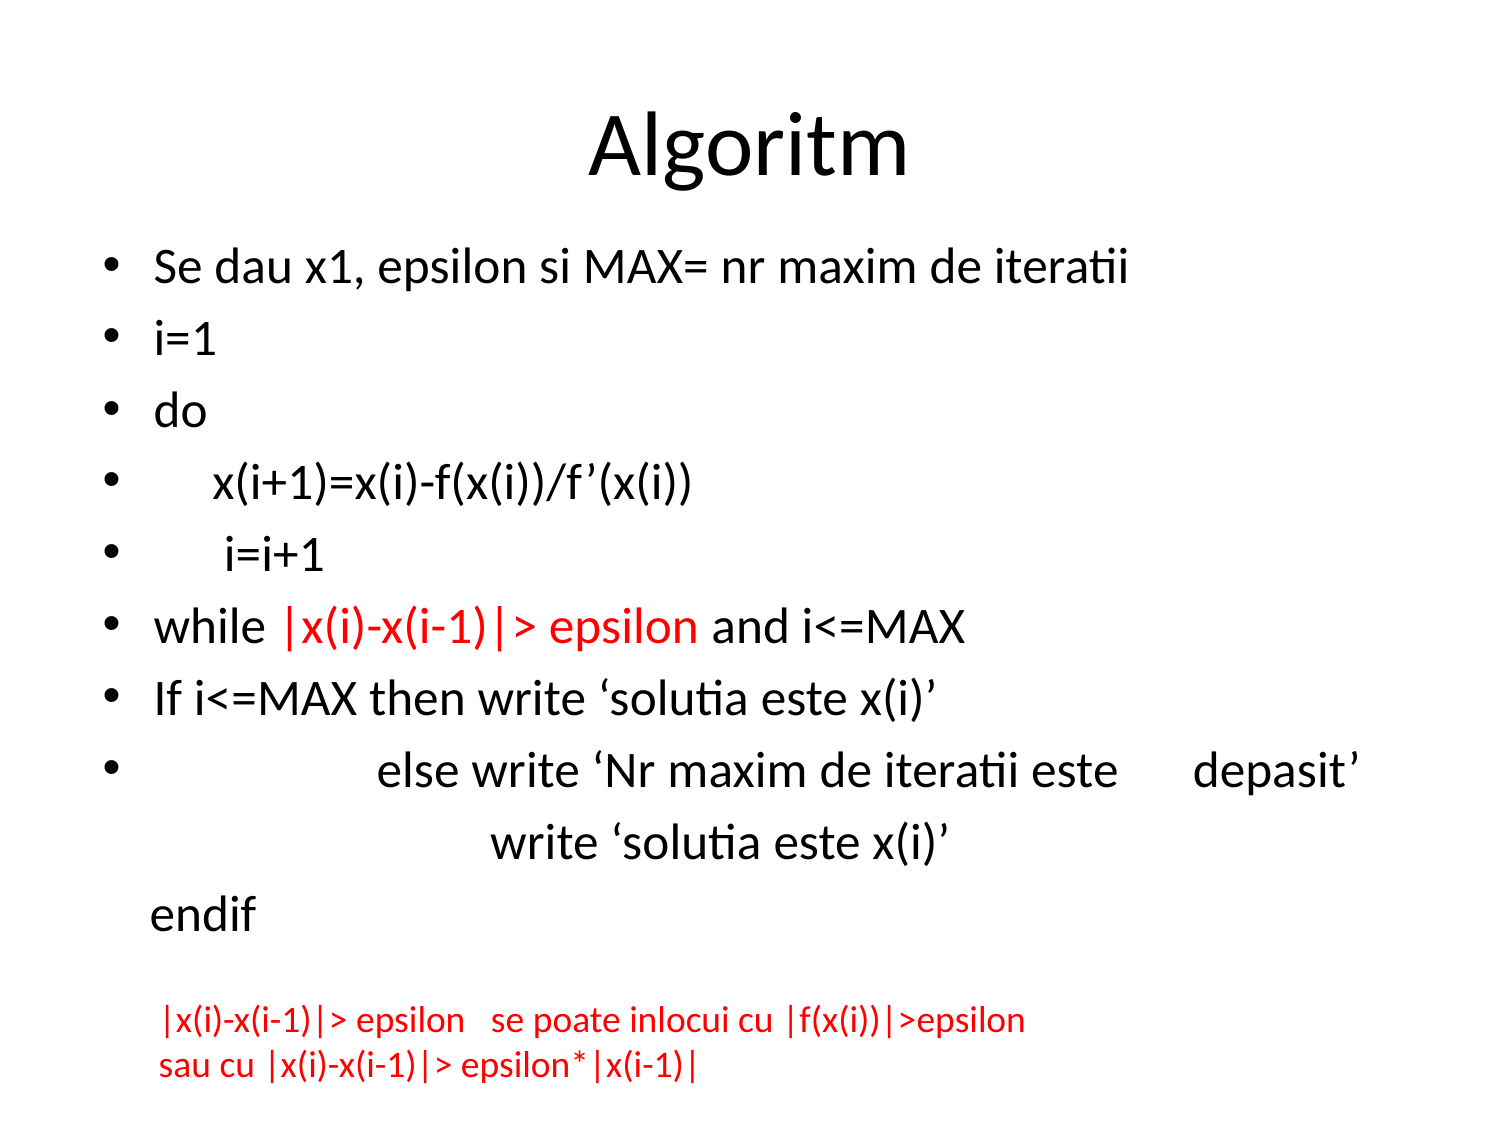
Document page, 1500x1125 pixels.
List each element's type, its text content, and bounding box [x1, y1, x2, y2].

list Se dau x1, epsilon si MAX= nr maxim de iteratii i=1 do x(i+1)=x(i)-f(x(i))/f’(x(i)) i=i+1 while |x(i)-x(i-1)|> epsilon and i<=MAX If i<=MAX then write ‘solutia este x(i)’ else write ‘Nr maxim de iteratii este depasit’ write ‘solutia este x(i)’ endif [87, 224, 1438, 968]
title Algoritm [75, 45, 1425, 233]
text_box |x(i)-x(i-1)|> epsilon se poate inlocui cu |f(x(i))|>epsilon sau cu |x(i)-x(i-1)|> epsilon*|x(i-1)| [143, 987, 1059, 1093]
